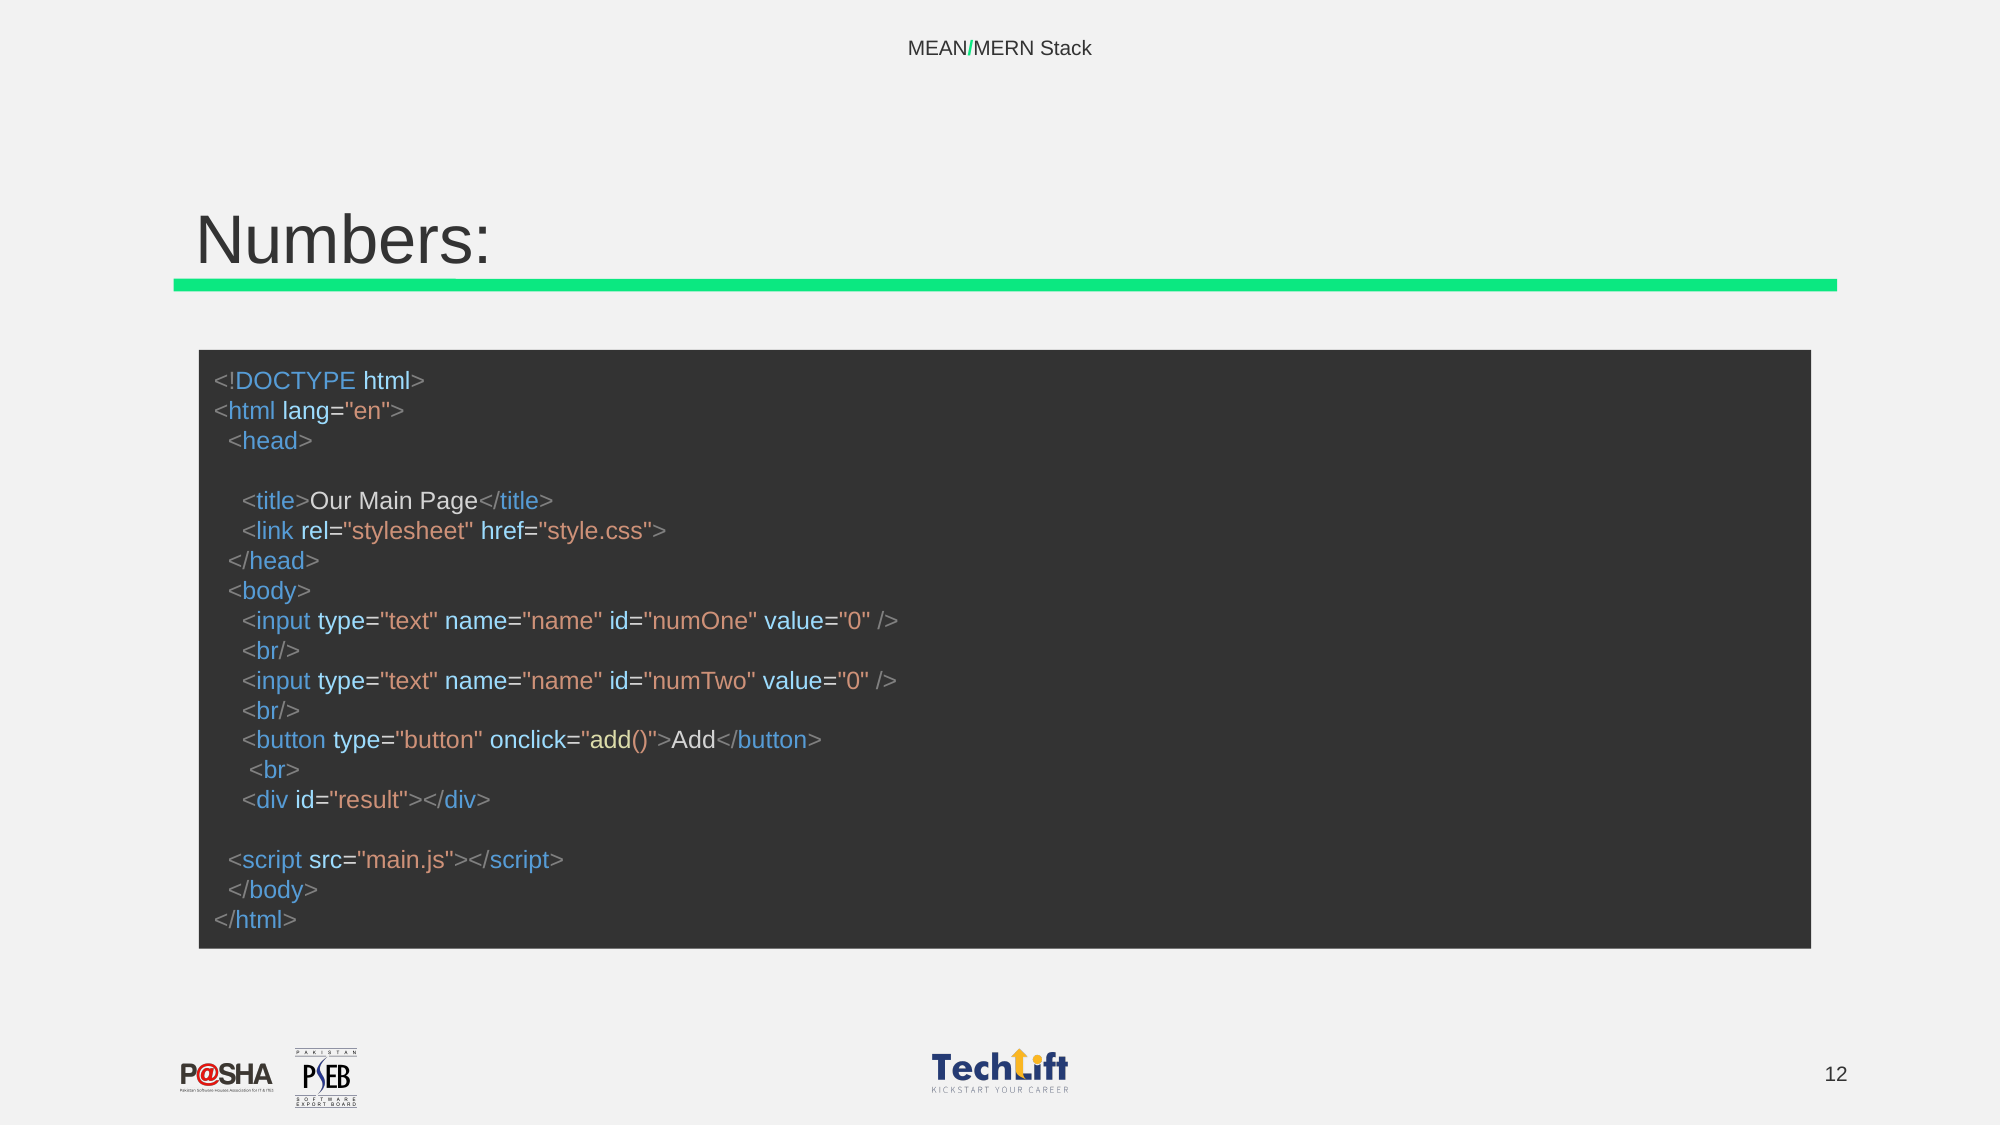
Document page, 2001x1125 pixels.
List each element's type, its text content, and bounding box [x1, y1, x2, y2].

picture [180, 1063, 274, 1093]
text_box <!DOCTYPE html> <html lang="en"> <head> <title>Our Main Page</title> <link rel="stylesheet" href="style.css"> </head> <body> <input type="text" name="name" id="numOne" value="0" /> <br/> <input type="text" name="name" id="numTwo" value="0" /> <br/> <button type="button" onclick="add()">Add</button> <br> <div id="result"></div> <script src="main.js"></script> </body> </html> [198, 349, 1812, 949]
slide_number ‹#› [1412, 1042, 1863, 1103]
title Numbers: [180, 47, 1830, 285]
picture [295, 1048, 357, 1108]
picture [932, 1048, 1068, 1093]
footer MEAN/MERN Stack [662, 17, 1338, 77]
